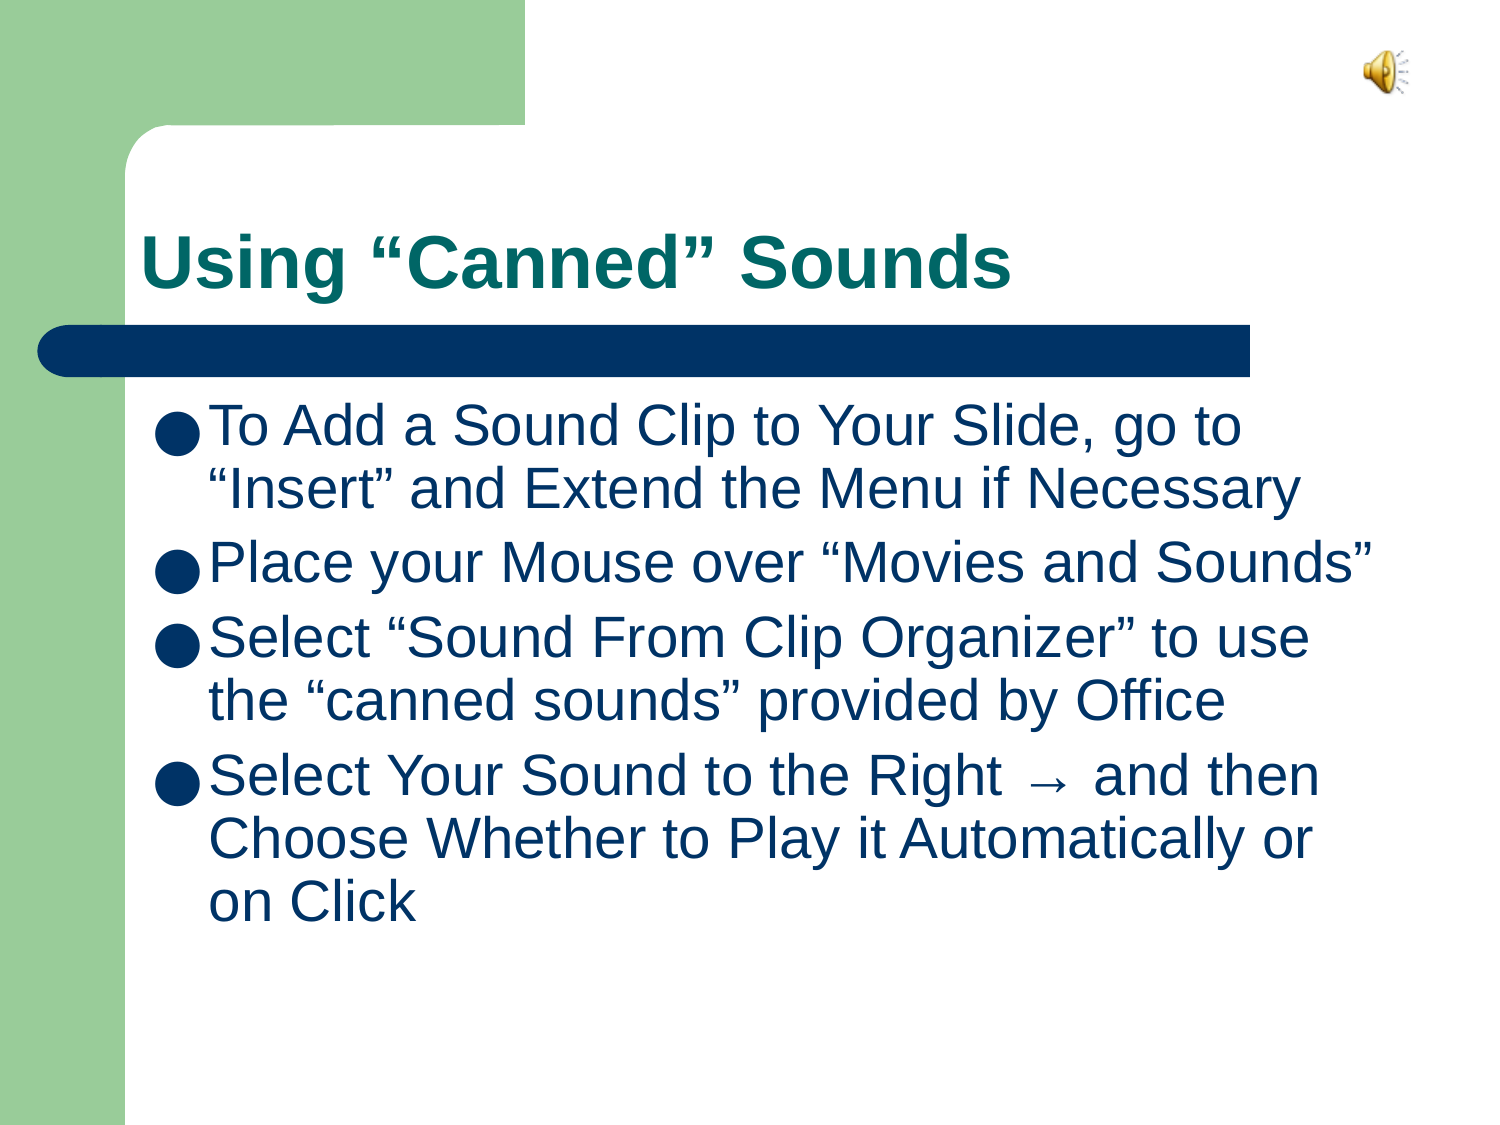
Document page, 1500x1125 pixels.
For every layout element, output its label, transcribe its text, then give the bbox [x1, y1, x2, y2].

picture [1362, 49, 1413, 101]
title Using “Canned” Sounds [125, 125, 1425, 313]
list To Add a Sound Clip to Your Slide, go to “Insert” and Extend the Menu if Necessary Place your Mouse over “Movies and Sounds” Select “Sound From Clip Organizer” to use the “canned sounds” provided by Office Select Your Sound to the Right → and then Choose Whether to Play it Automatically or on Click [137, 387, 1400, 999]
